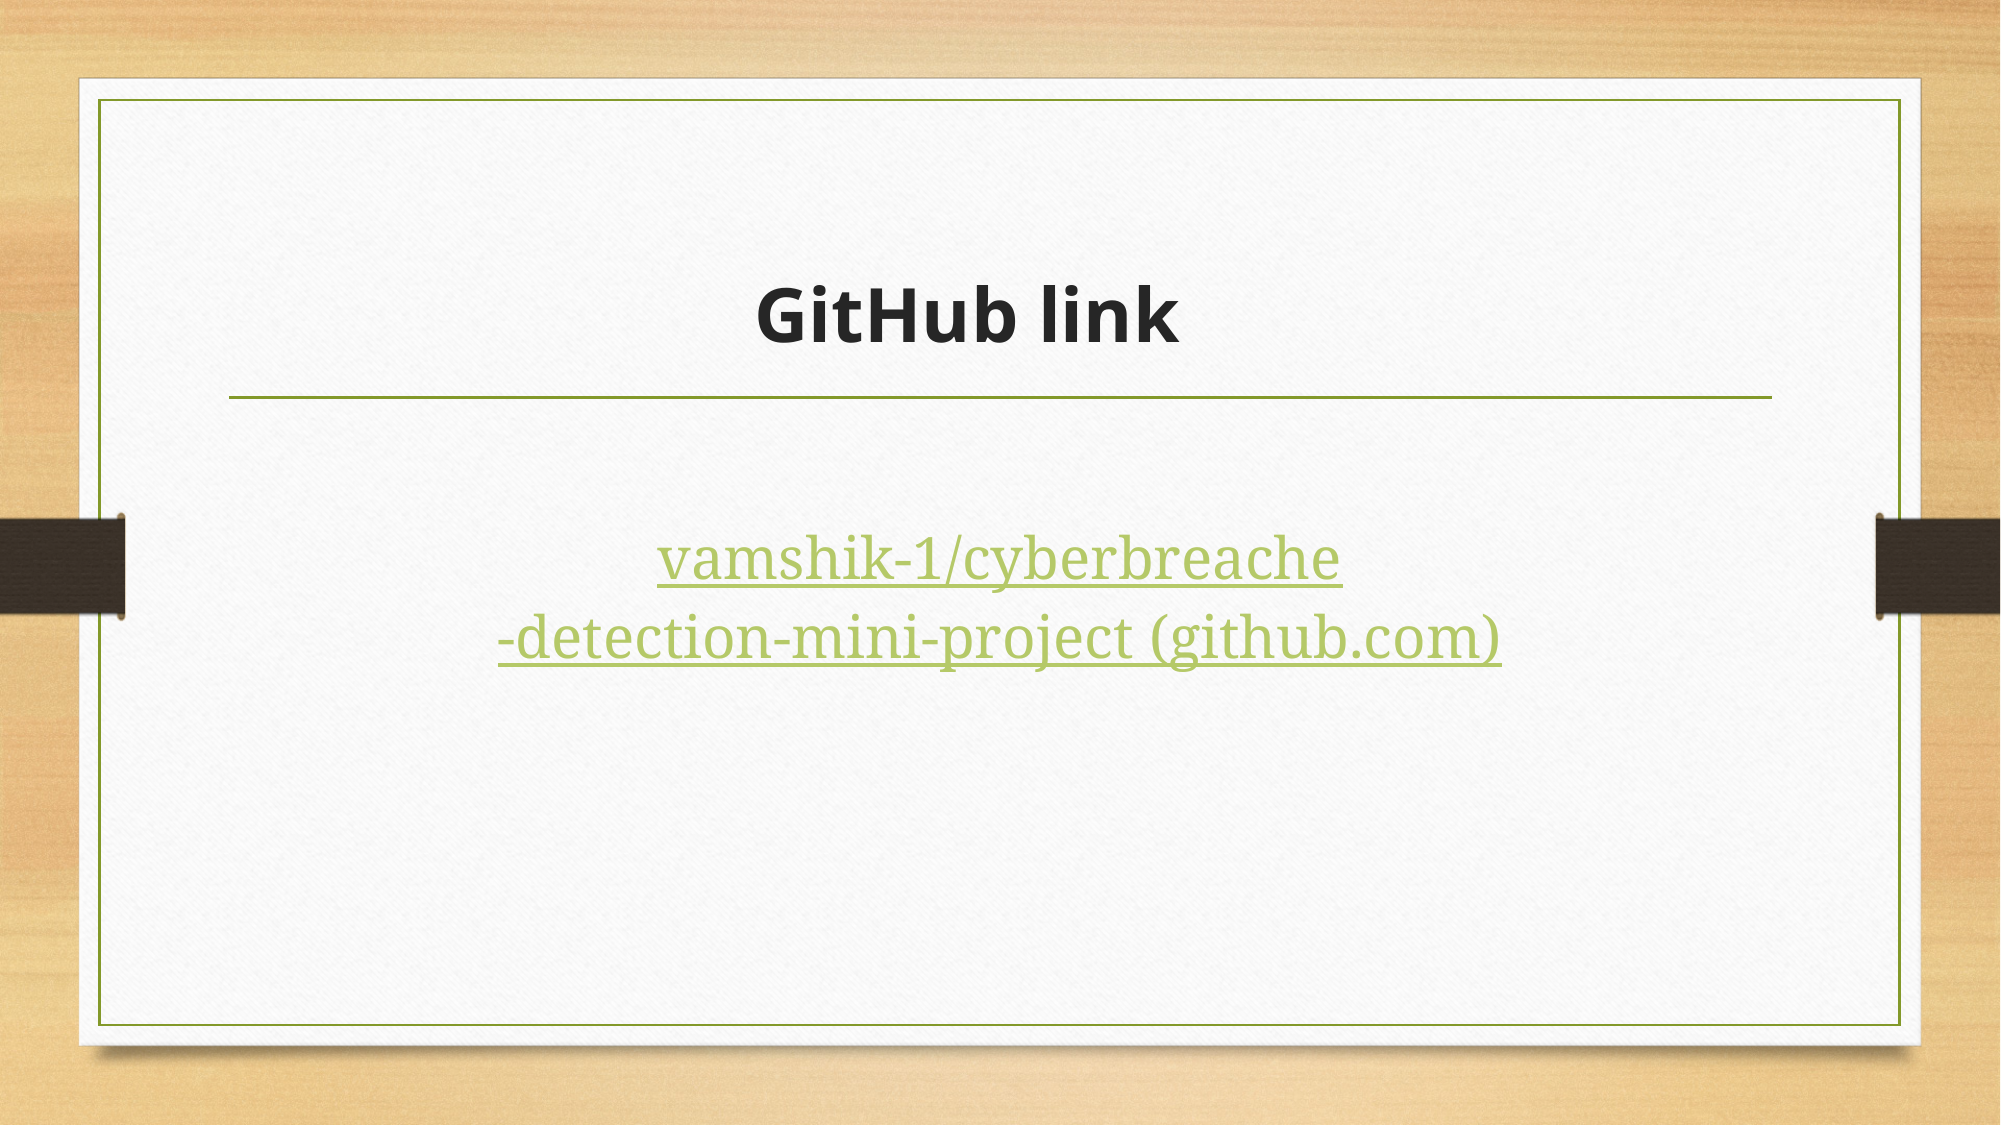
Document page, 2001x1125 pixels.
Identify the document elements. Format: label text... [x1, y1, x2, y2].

list vamshik-1/cyberbreache-detection-mini-project (github.com) [212, 419, 1788, 964]
picture [0, 0, 2001, 1125]
title GitHub link [179, 205, 1755, 420]
